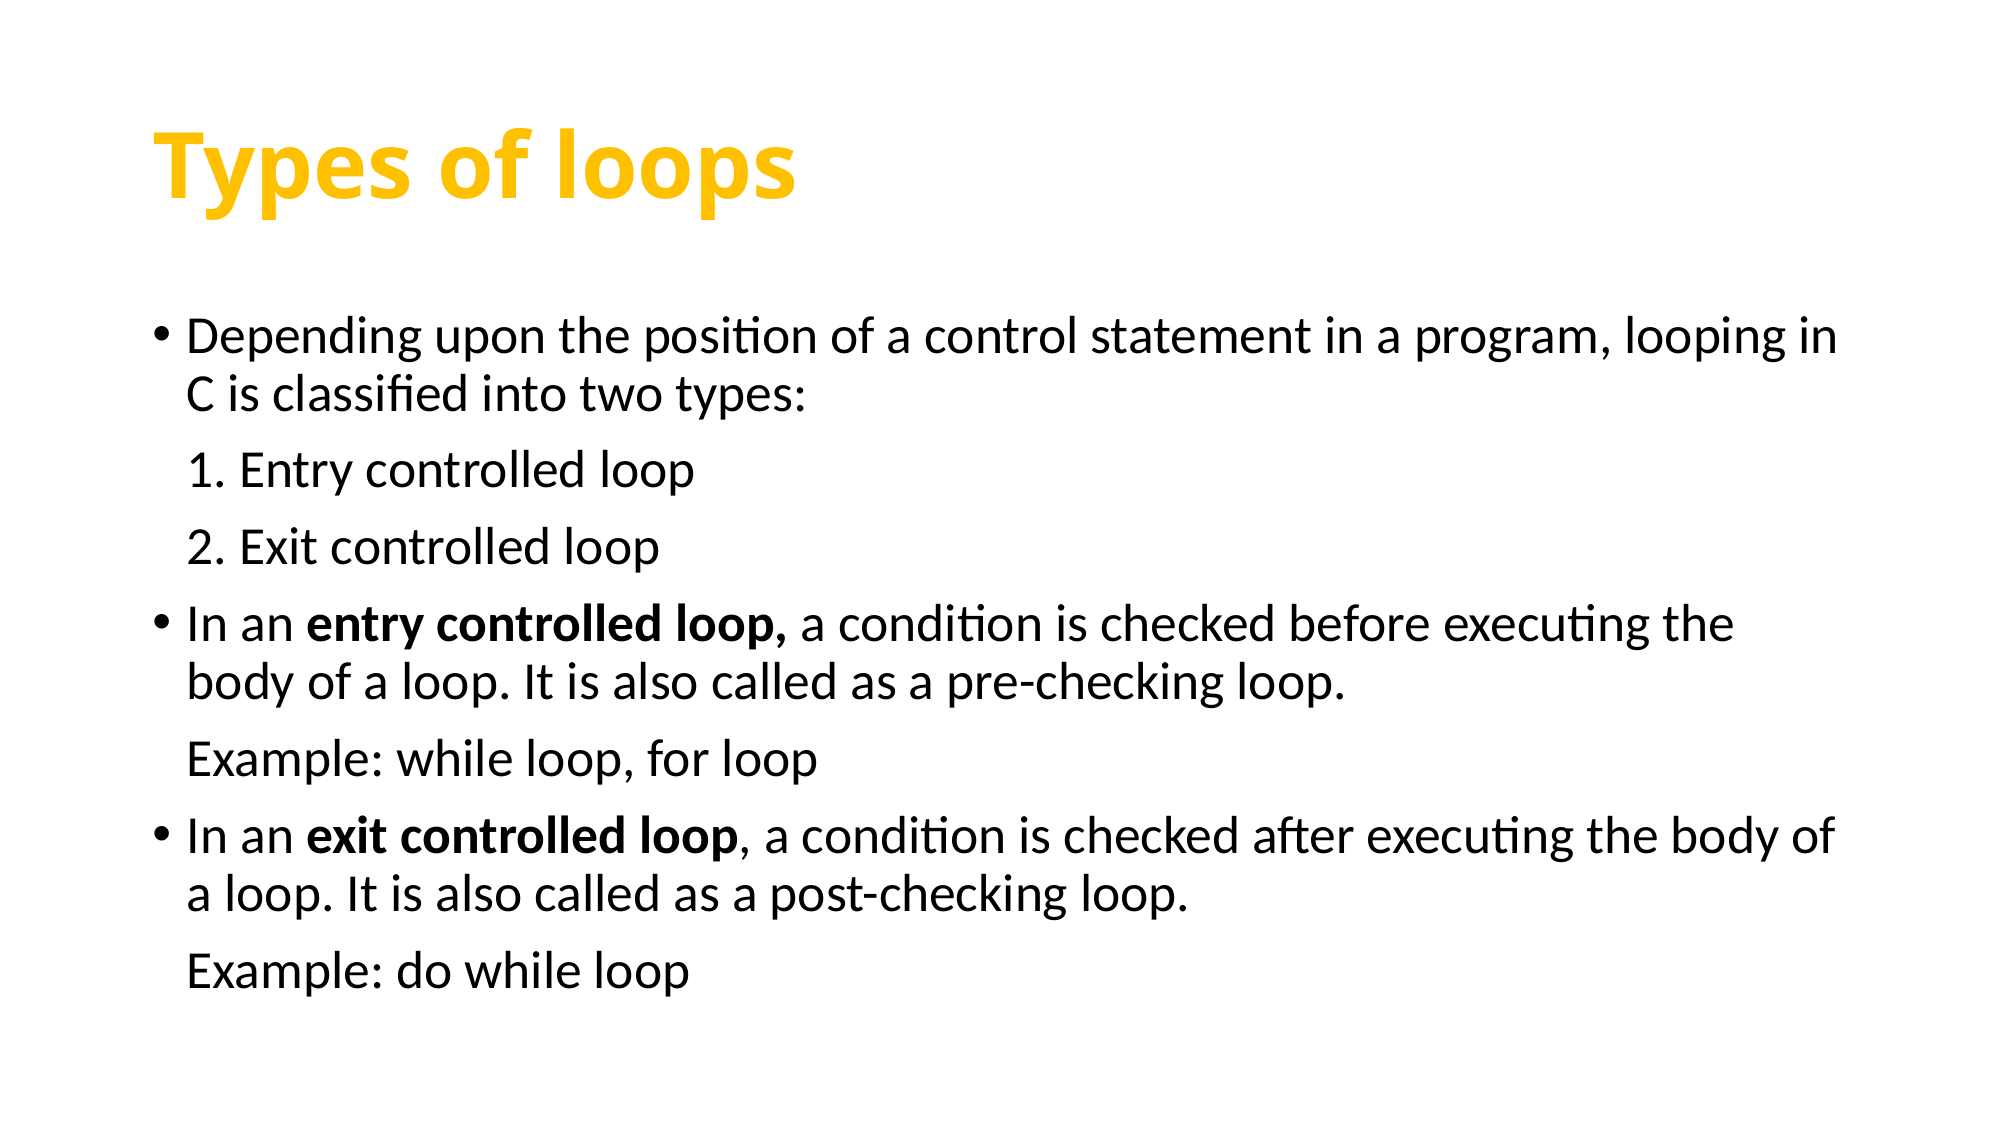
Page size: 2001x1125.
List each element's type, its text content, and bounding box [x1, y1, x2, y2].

title Types of loops [137, 59, 1863, 278]
list Depending upon the position of a control statement in a program, looping in C is classified into two types: 1. Entry controlled loop 2. Exit controlled loop In an entry controlled loop, a condition is checked before executing the body of a loop. It is also called as a pre-checking loop. Example: while loop, for loop In an exit controlled loop, a condition is checked after executing the body of a loop. It is also called as a post-checking loop. Example: do while loop [137, 299, 1863, 1014]
